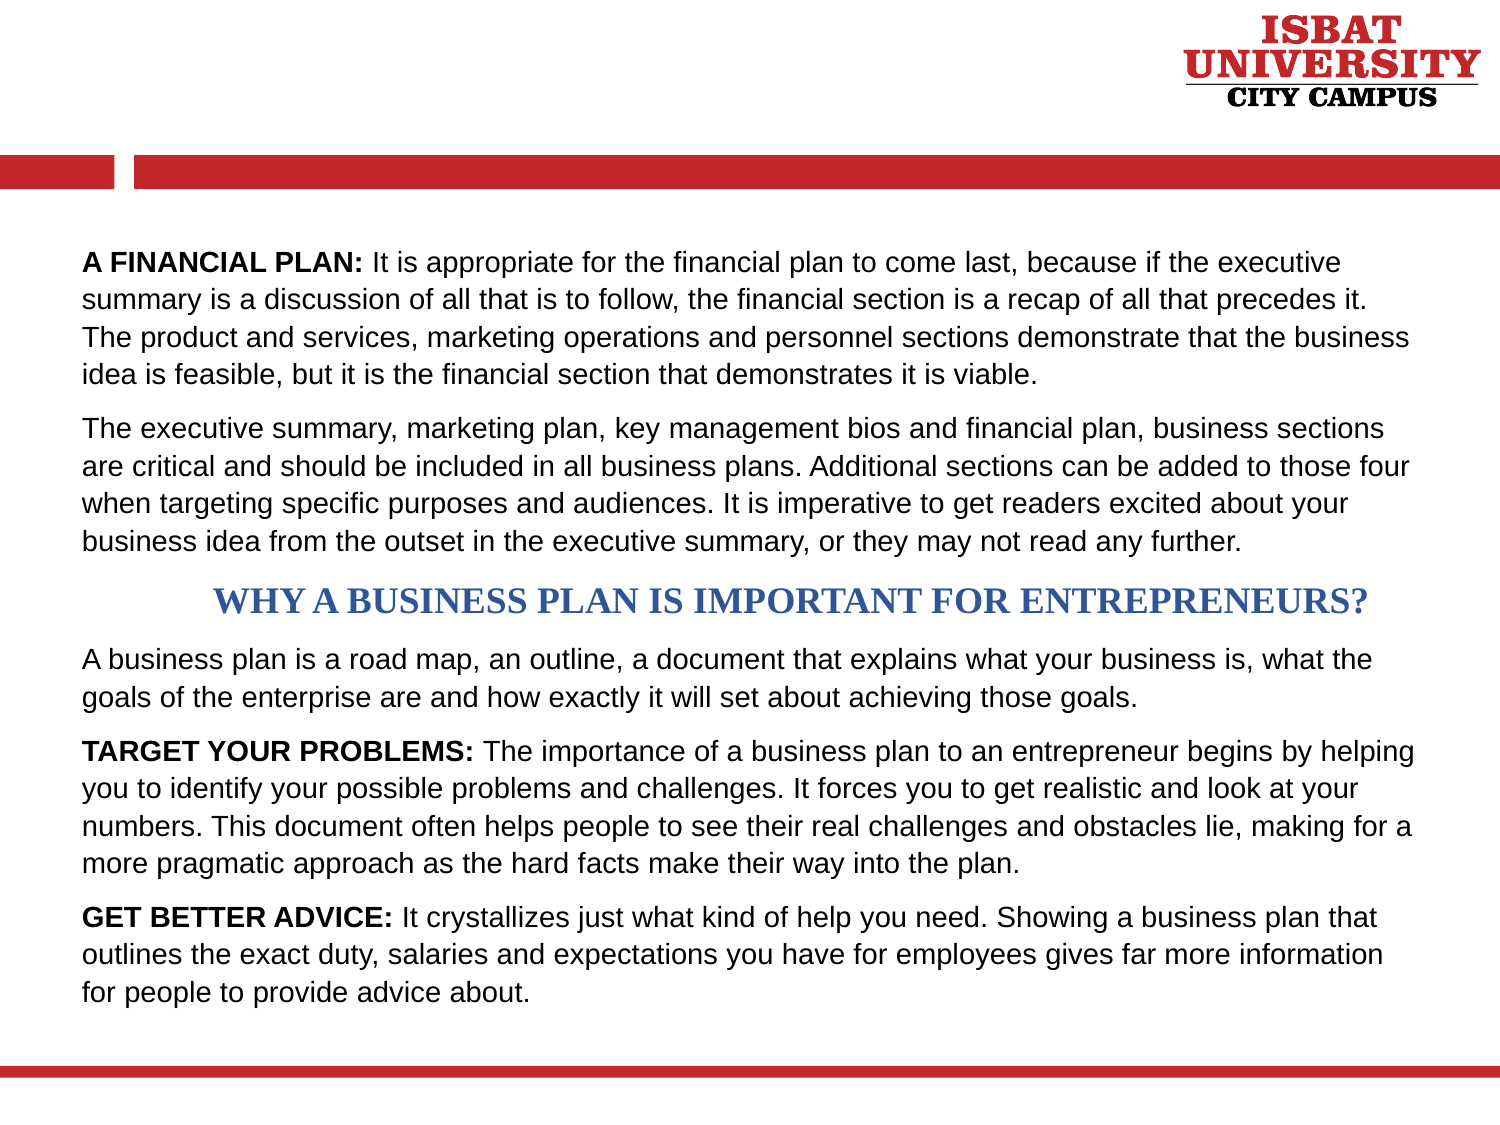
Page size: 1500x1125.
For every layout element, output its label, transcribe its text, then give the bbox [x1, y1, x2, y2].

text_box A FINANCIAL PLAN: It is appropriate for the financial plan to come last, because if the executive summary is a discussion of all that is to follow, the financial section is a recap of all that precedes it. The product and services, marketing operations and personnel sections demonstrate that the business idea is feasible, but it is the financial section that demonstrates it is viable. The executive summary, marketing plan, key management bios and financial plan, business sections are critical and should be included in all business plans. Additional sections can be added to those four when targeting specific purposes and audiences. It is imperative to get readers excited about your business idea from the outset in the executive summary, or they may not read any further. WHY A BUSINESS PLAN IS IMPORTANT FOR ENTREPRENEURS? A business plan is a road map, an outline, a document that explains what your business is, what the goals of the enterprise are and how exactly it will set about achieving those goals. TARGET YOUR PROBLEMS: The importance of a business plan to an entrepreneur begins by helping you to identify your possible problems and challenges. It forces you to get realistic and look at your numbers. This document often helps people to see their real challenges and obstacles lie, making for a more pragmatic approach as the hard facts make their way into the plan. GET BETTER ADVICE: It crystallizes just what kind of help you need. Showing a business plan that outlines the exact duty, salaries and expectations you have for employees gives far more information for people to provide advice about. [67, 233, 1433, 1016]
picture [1164, 0, 1500, 131]
